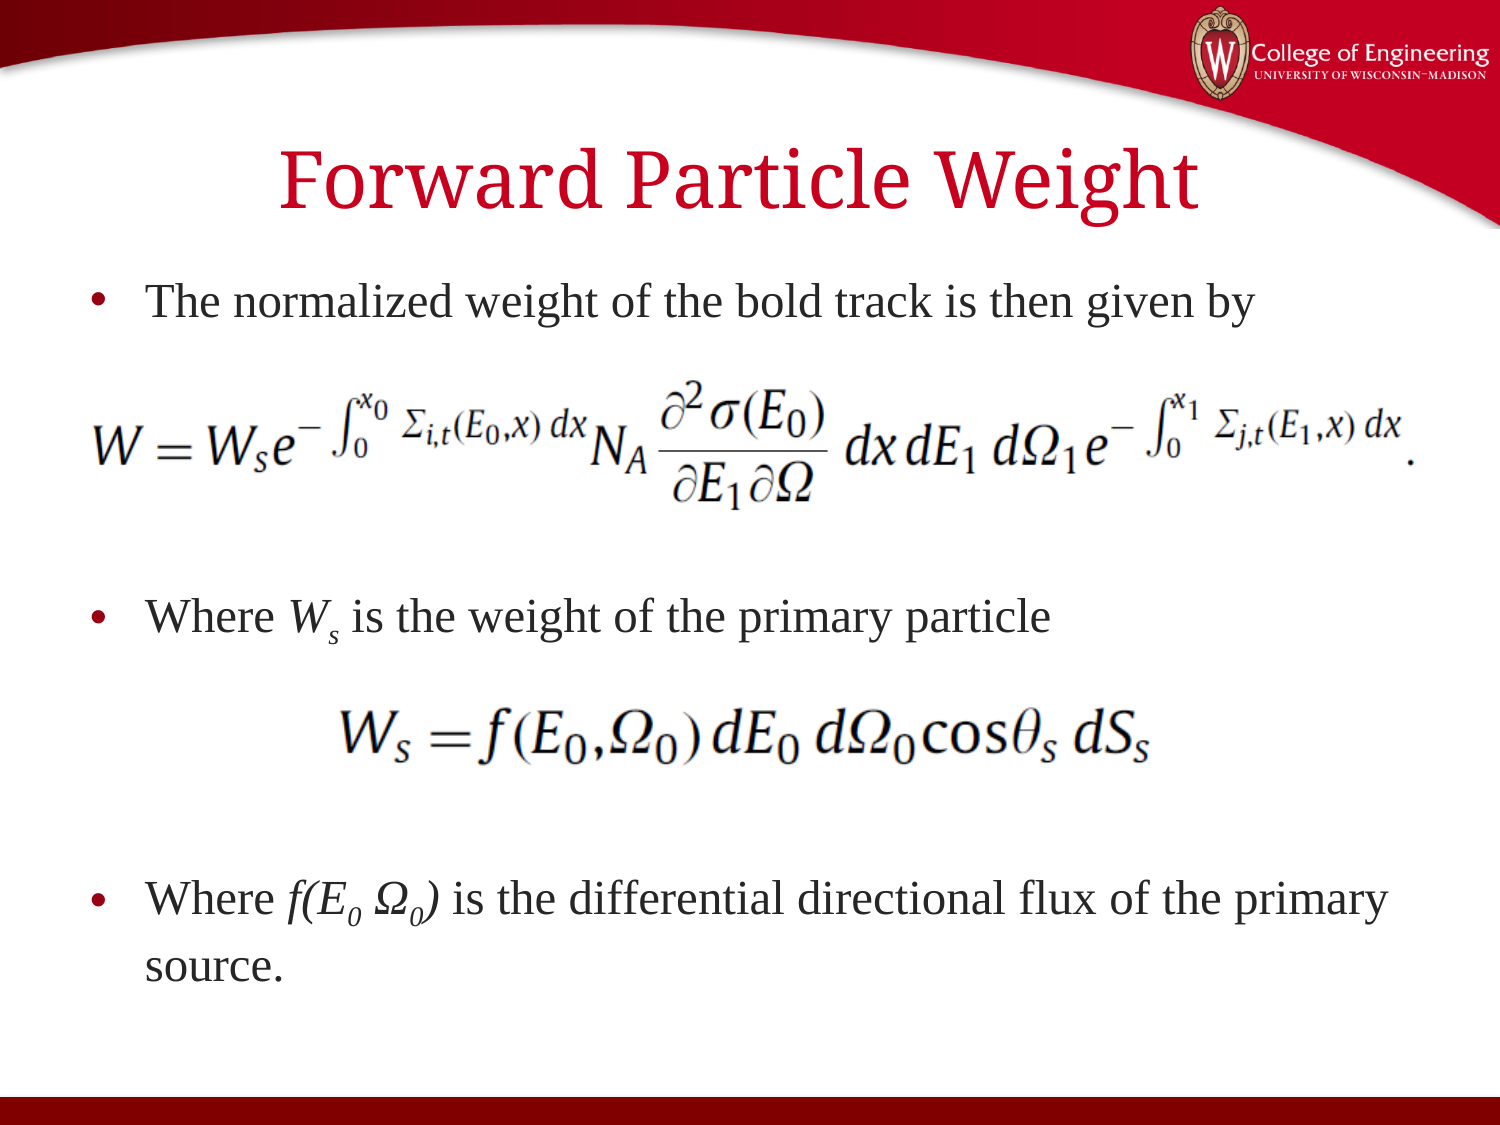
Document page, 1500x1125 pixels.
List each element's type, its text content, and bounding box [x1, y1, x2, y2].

picture [62, 337, 1451, 533]
list The normalized weight of the bold track is then given by Where Ws is the weight of the primary particle Where f(E0 Ω0) is the differential directional flux of the primary source. [75, 261, 1425, 335]
picture [0, 0, 1500, 229]
title Forward Particle Weight [75, 129, 1425, 261]
picture [318, 662, 1182, 802]
list The normalized weight of the bold track is then given by Where Ws is the weight of the primary particle Where f(E0 Ω0) is the differential directional flux of the primary source. [75, 541, 1425, 1005]
